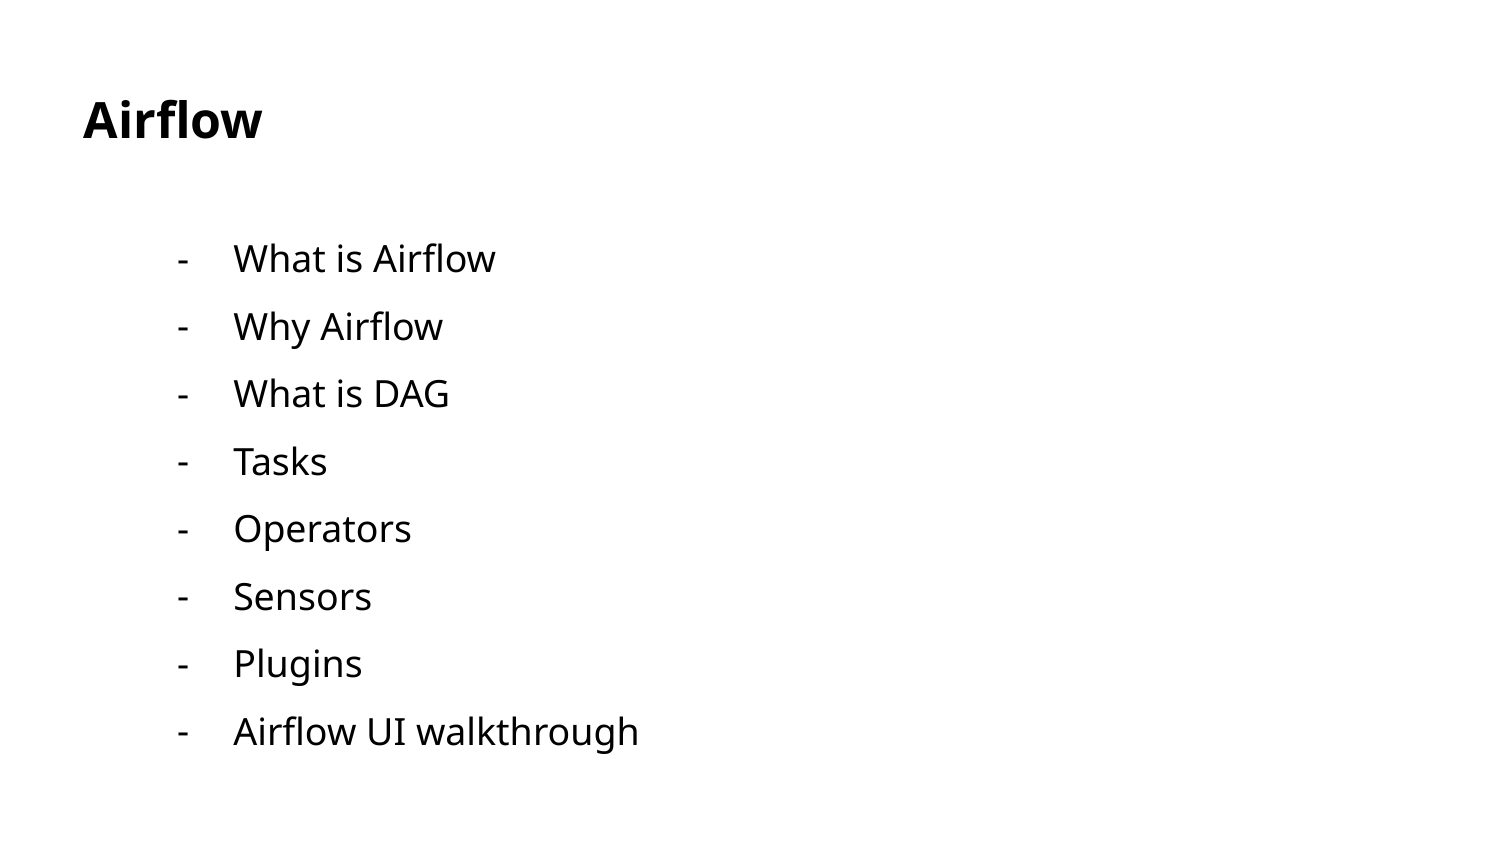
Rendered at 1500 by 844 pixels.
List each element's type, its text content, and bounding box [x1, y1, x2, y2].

text_box Airflow [68, 73, 1397, 191]
text_box What is Airflow Why Airflow What is DAG Tasks Operators Sensors Plugins Airflow UI walkthrough [143, 198, 757, 561]
